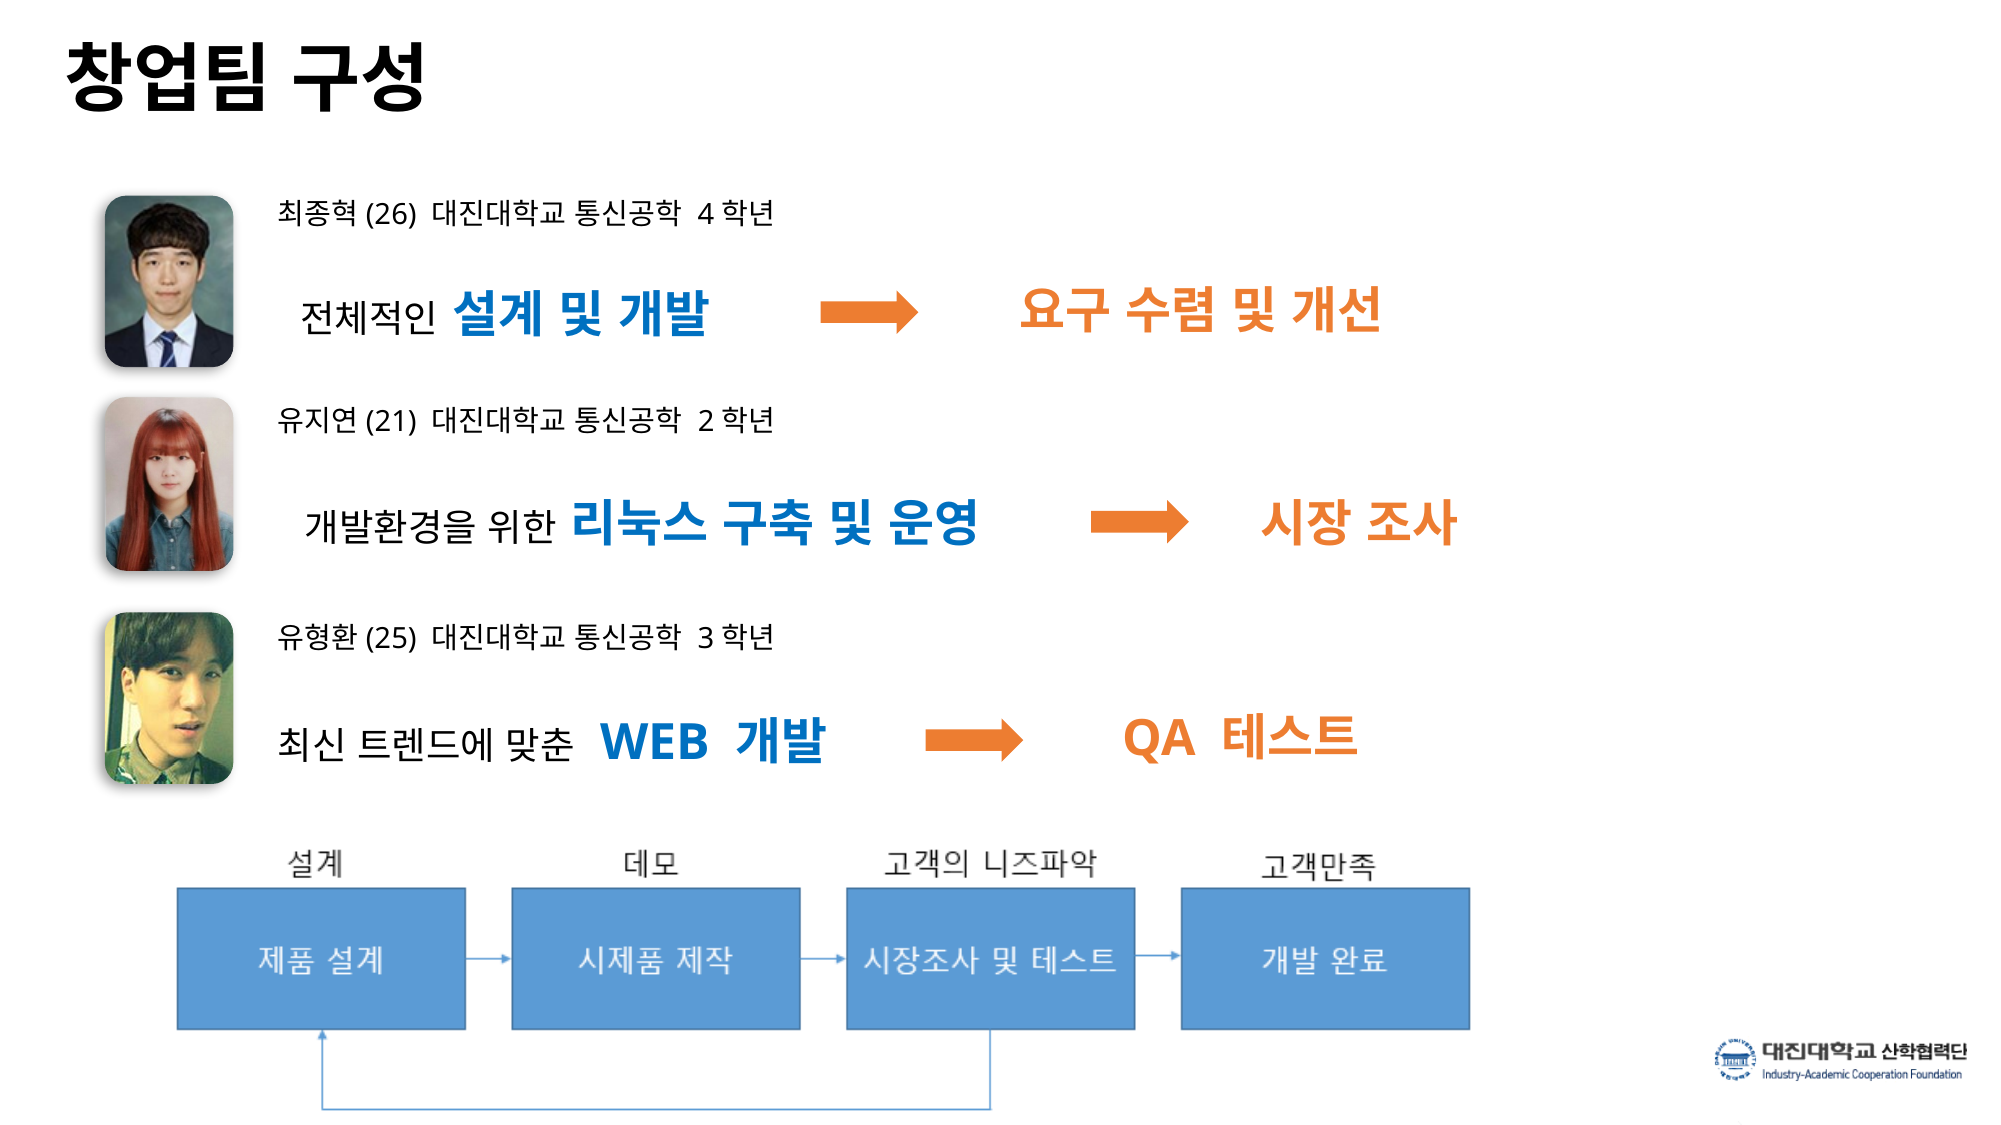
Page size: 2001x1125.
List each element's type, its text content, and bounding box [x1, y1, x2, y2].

text_box [1090, 497, 1191, 546]
picture [104, 195, 234, 368]
text_box 유형환(25) 대진대학교 통신공학 3학년 [263, 612, 791, 663]
text_box 최종혁(26) 대진대학교 통신공학 4학년 [263, 188, 791, 239]
text_box 창업팀 구성 [49, 23, 446, 128]
text_box 최신 트렌드에 맞춘 WEB 개발 [262, 702, 857, 777]
picture [156, 842, 1490, 1125]
text_box 전체적인 설계 및 개발 [285, 275, 740, 350]
text_box QA 테스트 [1108, 698, 1388, 773]
picture [104, 396, 234, 571]
text_box 개발환경을 위한 리눅스 구축 및 운영 [289, 483, 1010, 559]
text_box 시장 조사 [1245, 483, 1474, 559]
text_box 요구 수렴 및 개선 [1005, 271, 1413, 347]
picture [104, 612, 234, 784]
picture [1693, 995, 1967, 1125]
text_box [819, 287, 920, 337]
text_box 유지연(21) 대진대학교 통신공학 2학년 [263, 394, 791, 445]
text_box [924, 715, 1025, 765]
